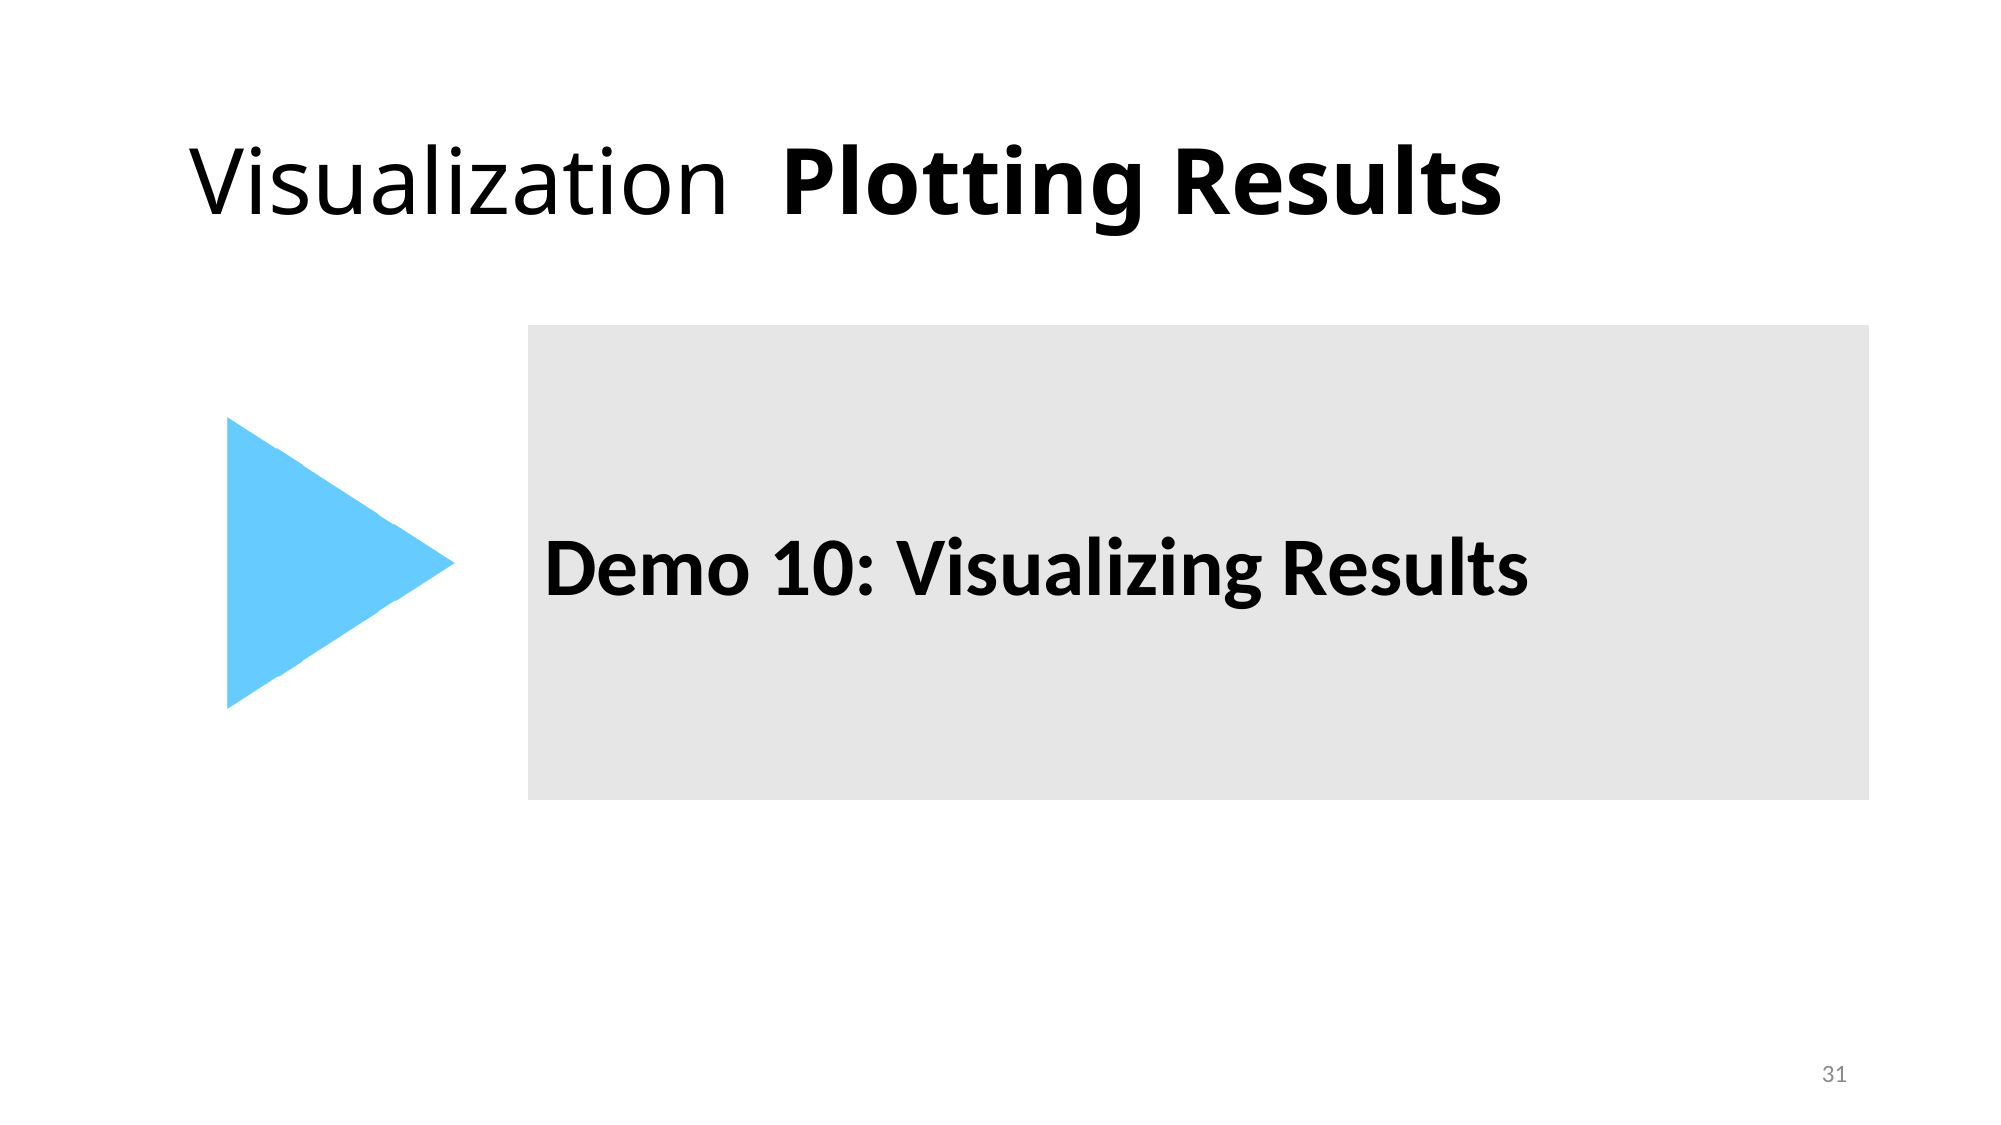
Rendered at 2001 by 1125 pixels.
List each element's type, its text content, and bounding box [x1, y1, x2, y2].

text_box Demo 10: Visualizing Results [529, 326, 1868, 799]
title Visualization Plotting Results [174, 92, 1863, 278]
slide_number 31 [1412, 1042, 1863, 1103]
picture [151, 373, 530, 752]
